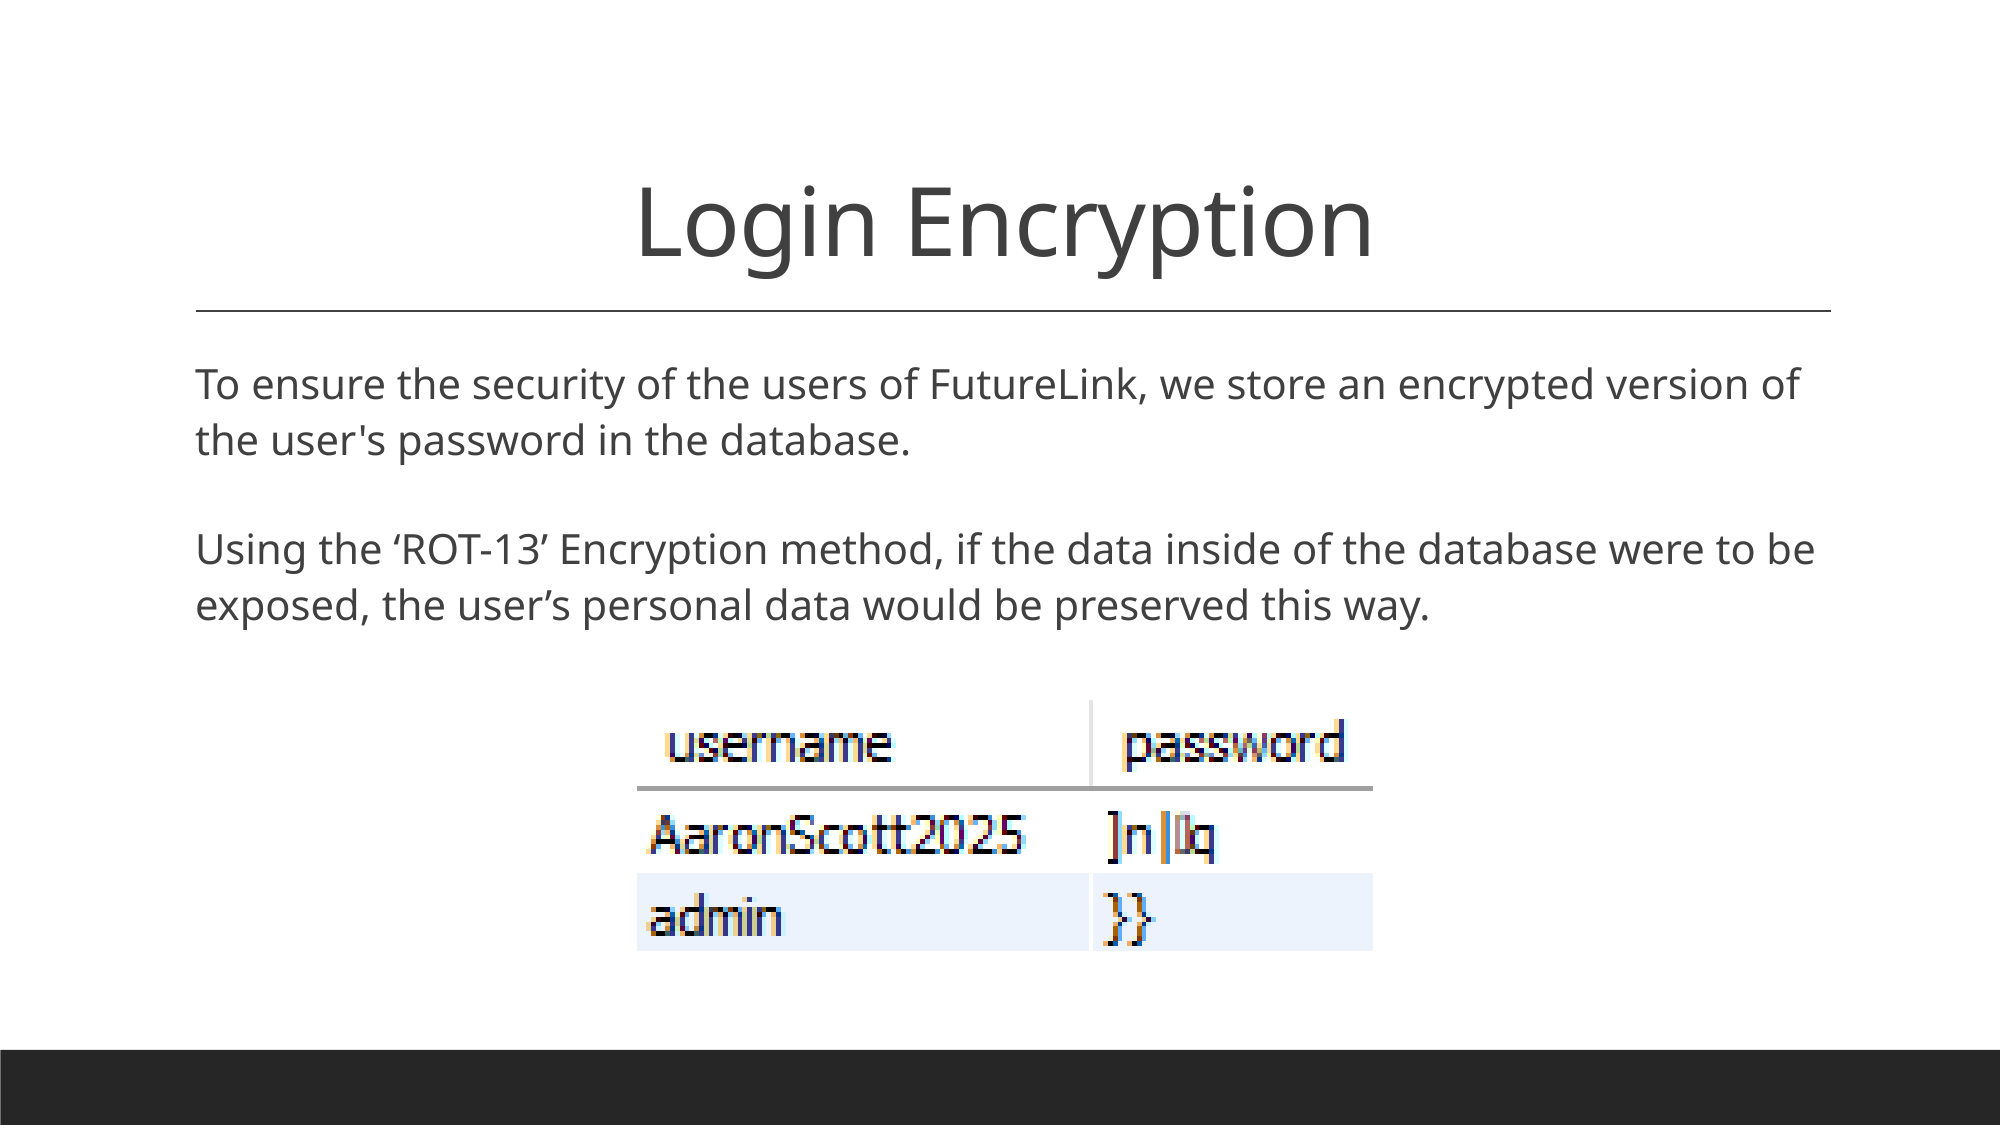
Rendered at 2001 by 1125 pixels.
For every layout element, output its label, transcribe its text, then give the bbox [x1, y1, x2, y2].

title Login Encryption [180, 47, 1830, 285]
picture [636, 699, 1374, 951]
list To ensure the security of the users of FutureLink, we store an encrypted version of the user's password in the database. Using the ‘ROT-13’ Encryption method, if the data inside of the database were to be exposed, the user’s personal data would be preserved this way. [180, 345, 1830, 963]
